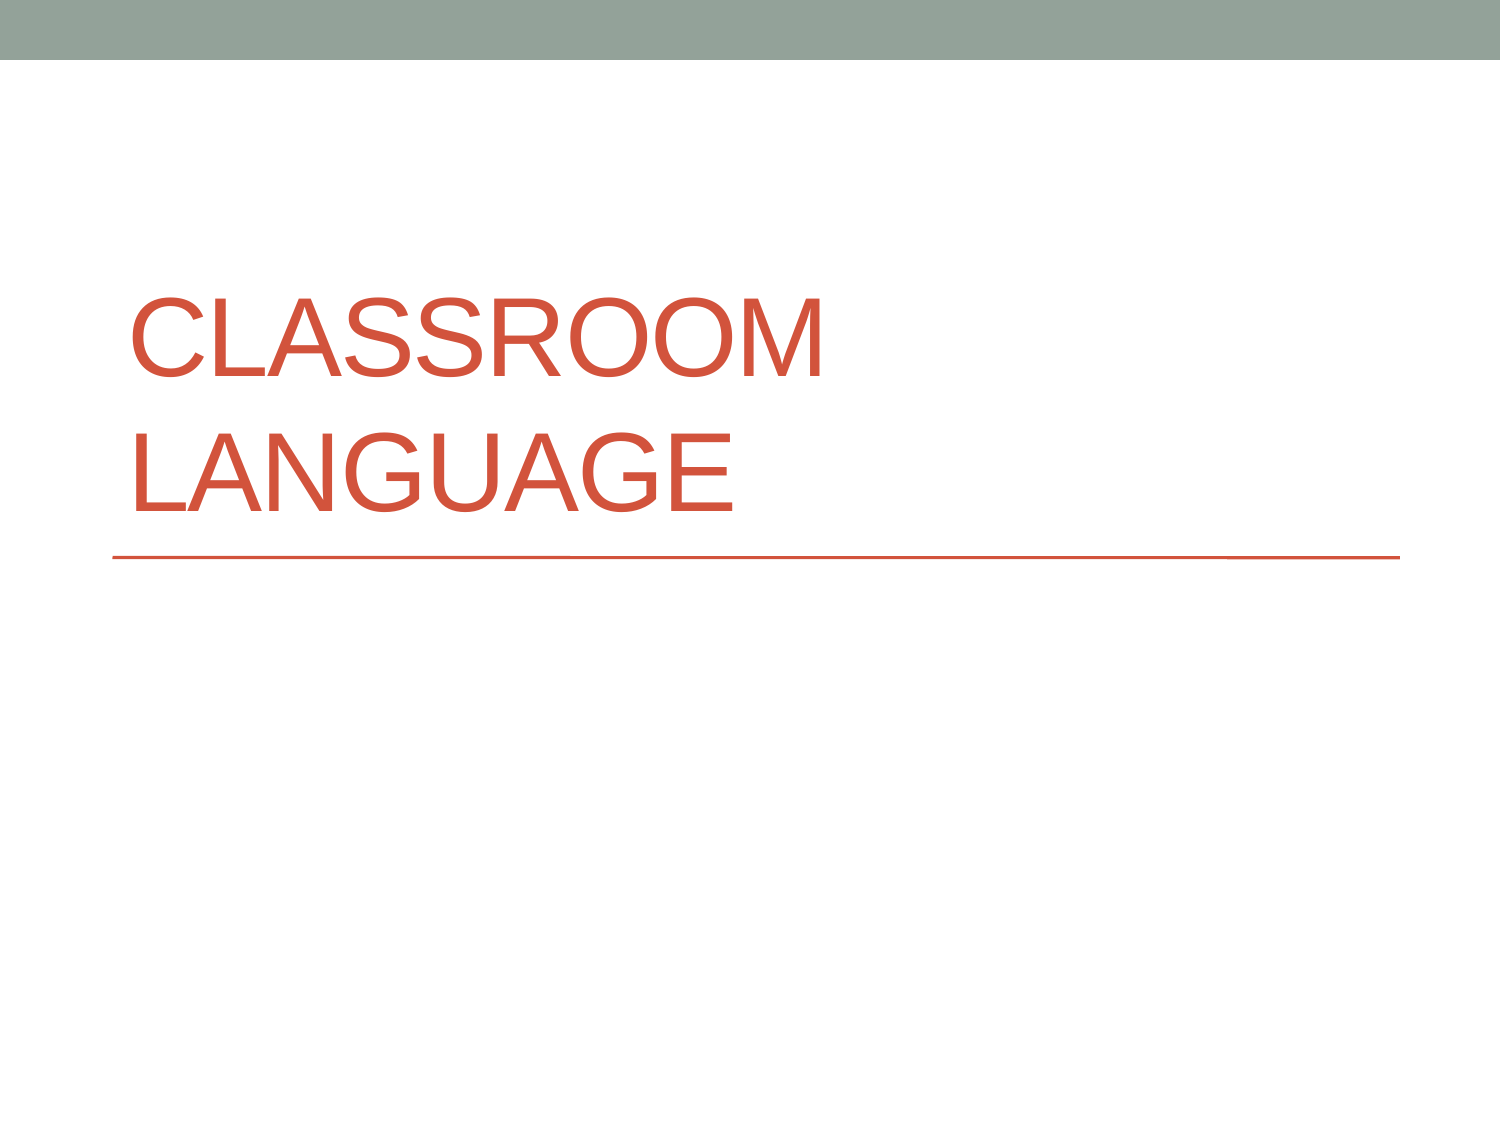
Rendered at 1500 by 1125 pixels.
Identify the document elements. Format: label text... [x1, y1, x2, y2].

title Classroom language [112, 224, 1400, 542]
